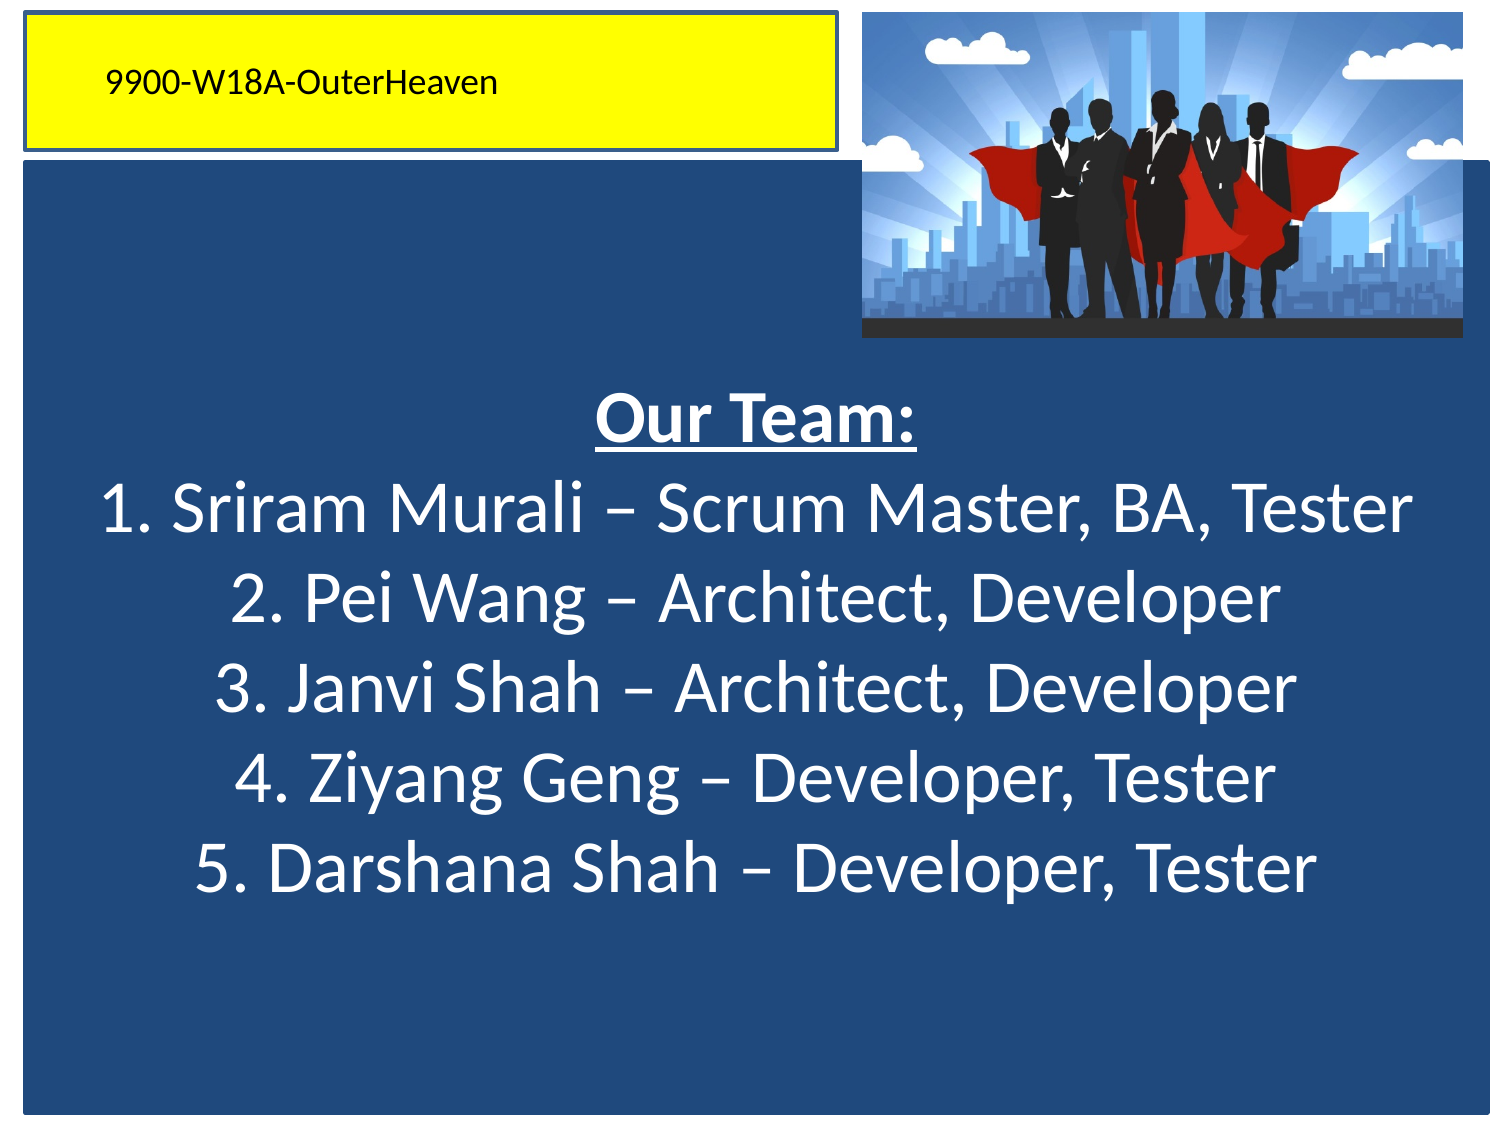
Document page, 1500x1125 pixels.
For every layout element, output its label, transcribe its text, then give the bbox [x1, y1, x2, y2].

picture [862, 12, 1463, 338]
text_box 9900-W18A-OuterHeaven [89, 49, 515, 110]
text_box Our Team: Sriram Murali – Scrum Master, BA, Tester Pei Wang – Architect, Developer Janvi Shah – Architect, Developer Ziyang Geng – Developer, Tester Darshana Shah – Developer, Tester [23, 160, 1490, 1115]
text_box [23, 10, 839, 152]
